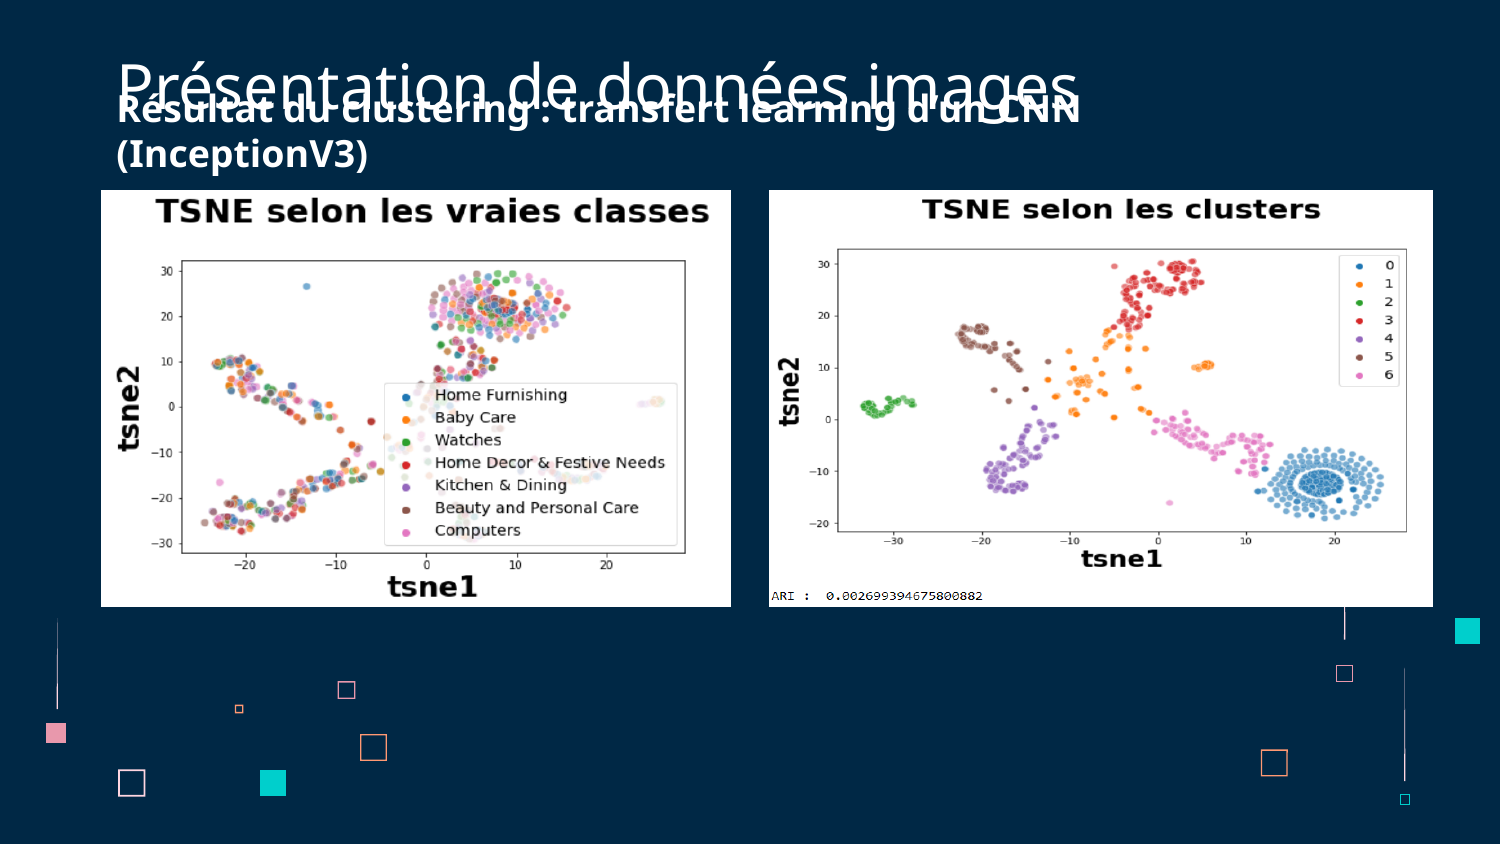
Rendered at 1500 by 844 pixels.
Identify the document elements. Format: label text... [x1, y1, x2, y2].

picture [101, 190, 731, 608]
title Présentation de données images [101, 42, 1285, 138]
picture [769, 190, 1434, 608]
text_box Résultat du clustering : transfert learning d’un CNN (InceptionV3) [101, 121, 1120, 191]
